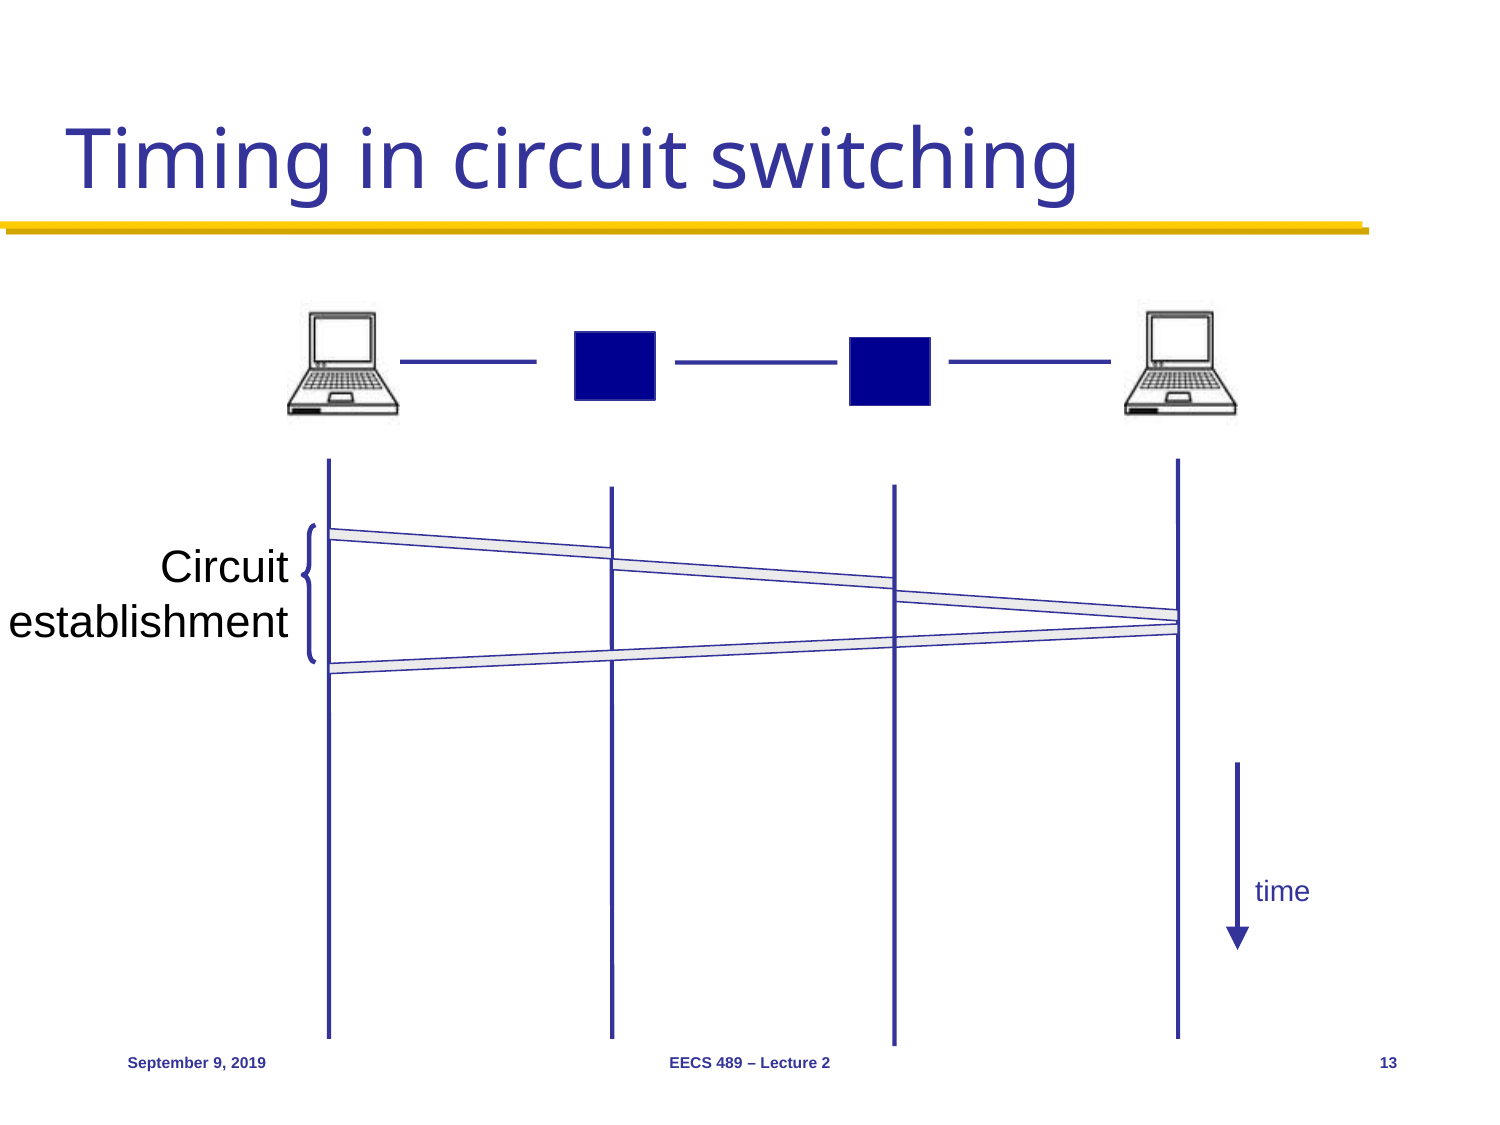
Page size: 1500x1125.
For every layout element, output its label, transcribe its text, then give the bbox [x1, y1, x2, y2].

text_box [611, 558, 894, 589]
text_box [895, 623, 1179, 648]
text_box [1227, 762, 1248, 950]
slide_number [112, 1024, 426, 1101]
slide_number 13 [1312, 1024, 1413, 1101]
footer EECS 489 – Lecture 2 [512, 1024, 988, 1101]
text_box [302, 524, 316, 663]
text_box [574, 331, 656, 400]
text_box time [1240, 864, 1326, 915]
picture [286, 300, 401, 426]
text_box [895, 590, 1179, 621]
text_box [328, 637, 894, 674]
text_box [849, 337, 931, 406]
text_box [328, 528, 612, 559]
title Timing in circuit switching [49, 24, 1451, 213]
text_box Circuit establishment [0, 531, 295, 652]
picture [1124, 299, 1238, 425]
